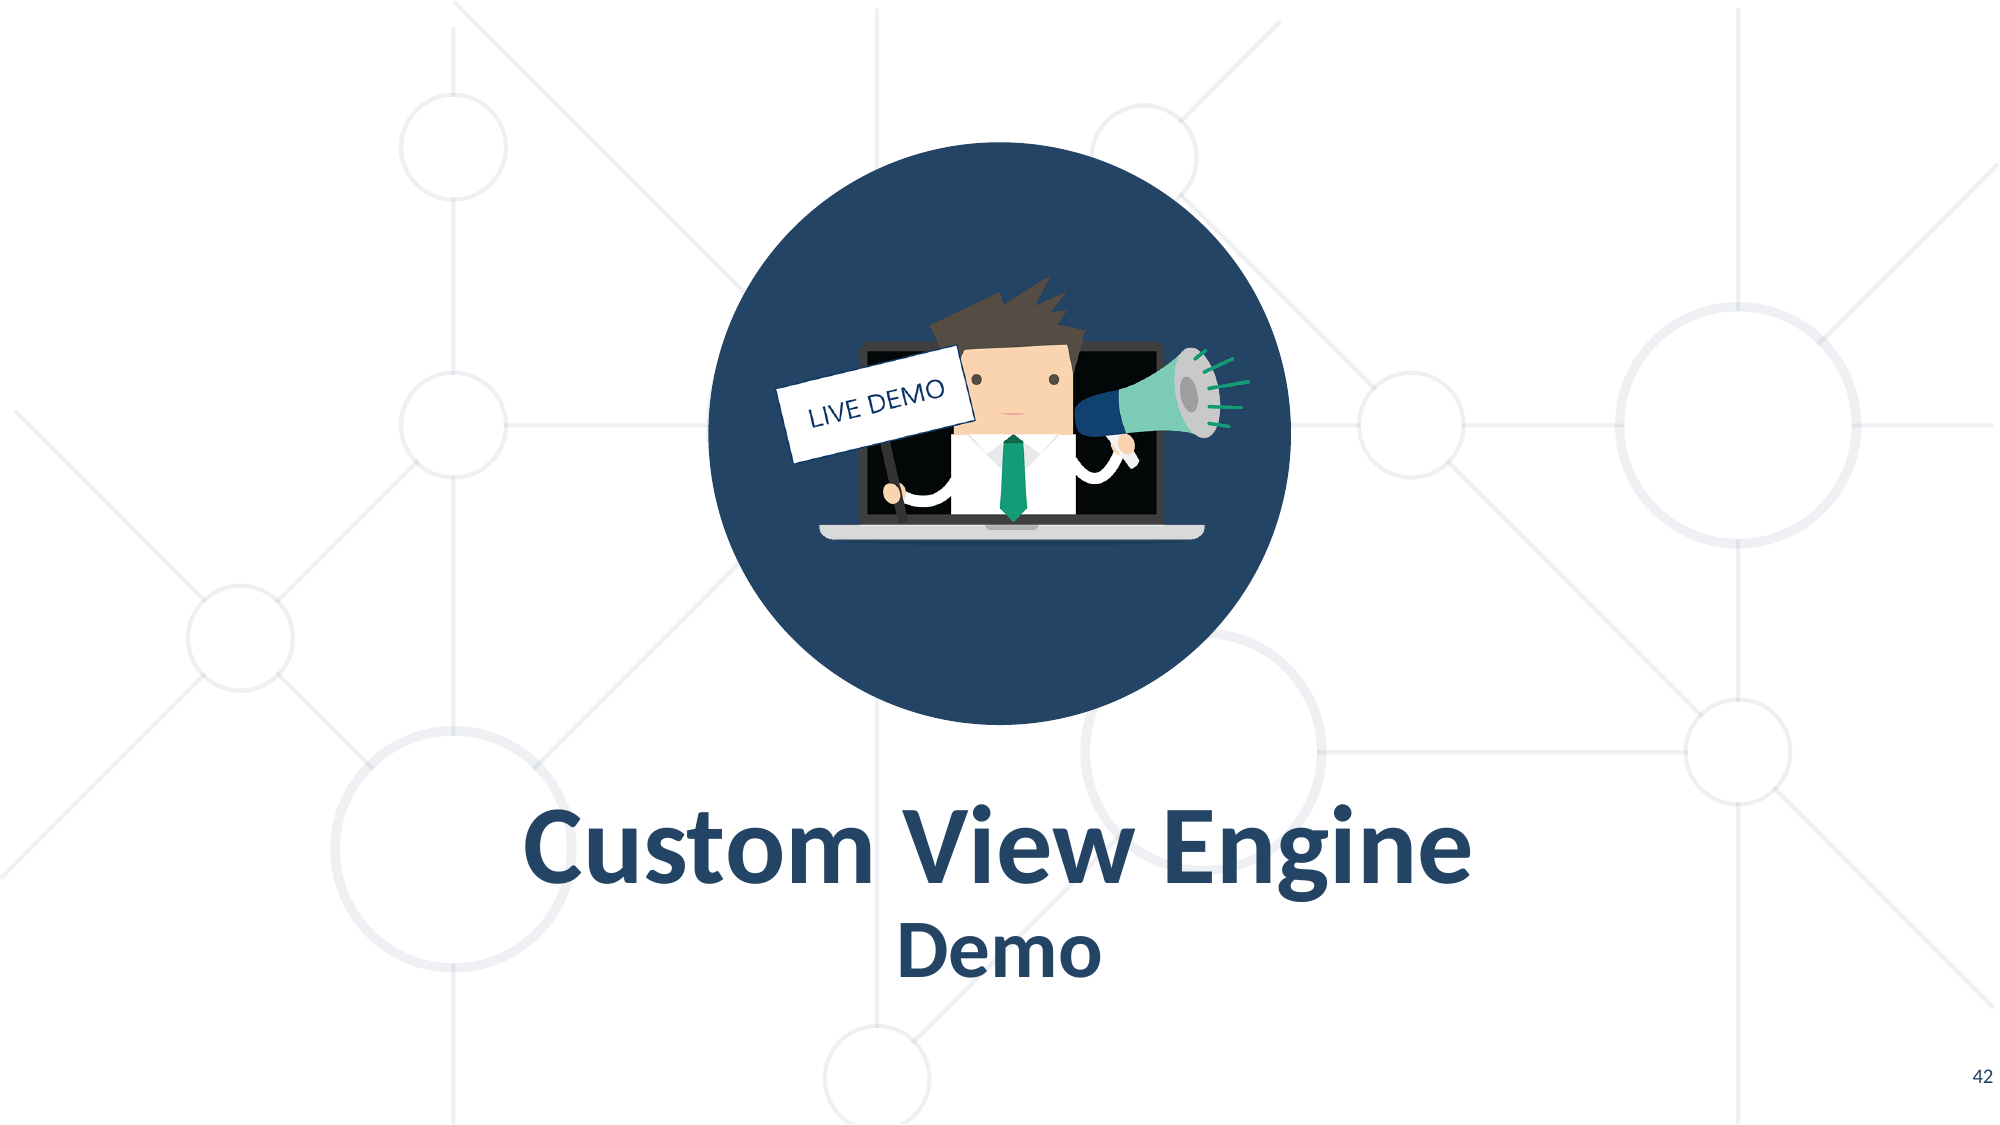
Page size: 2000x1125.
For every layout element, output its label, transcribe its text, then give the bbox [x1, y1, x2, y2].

slide_number 42 [1929, 1049, 2000, 1100]
list Demo [100, 900, 1899, 983]
list Custom View Engine [100, 771, 1899, 898]
picture [774, 274, 1250, 546]
